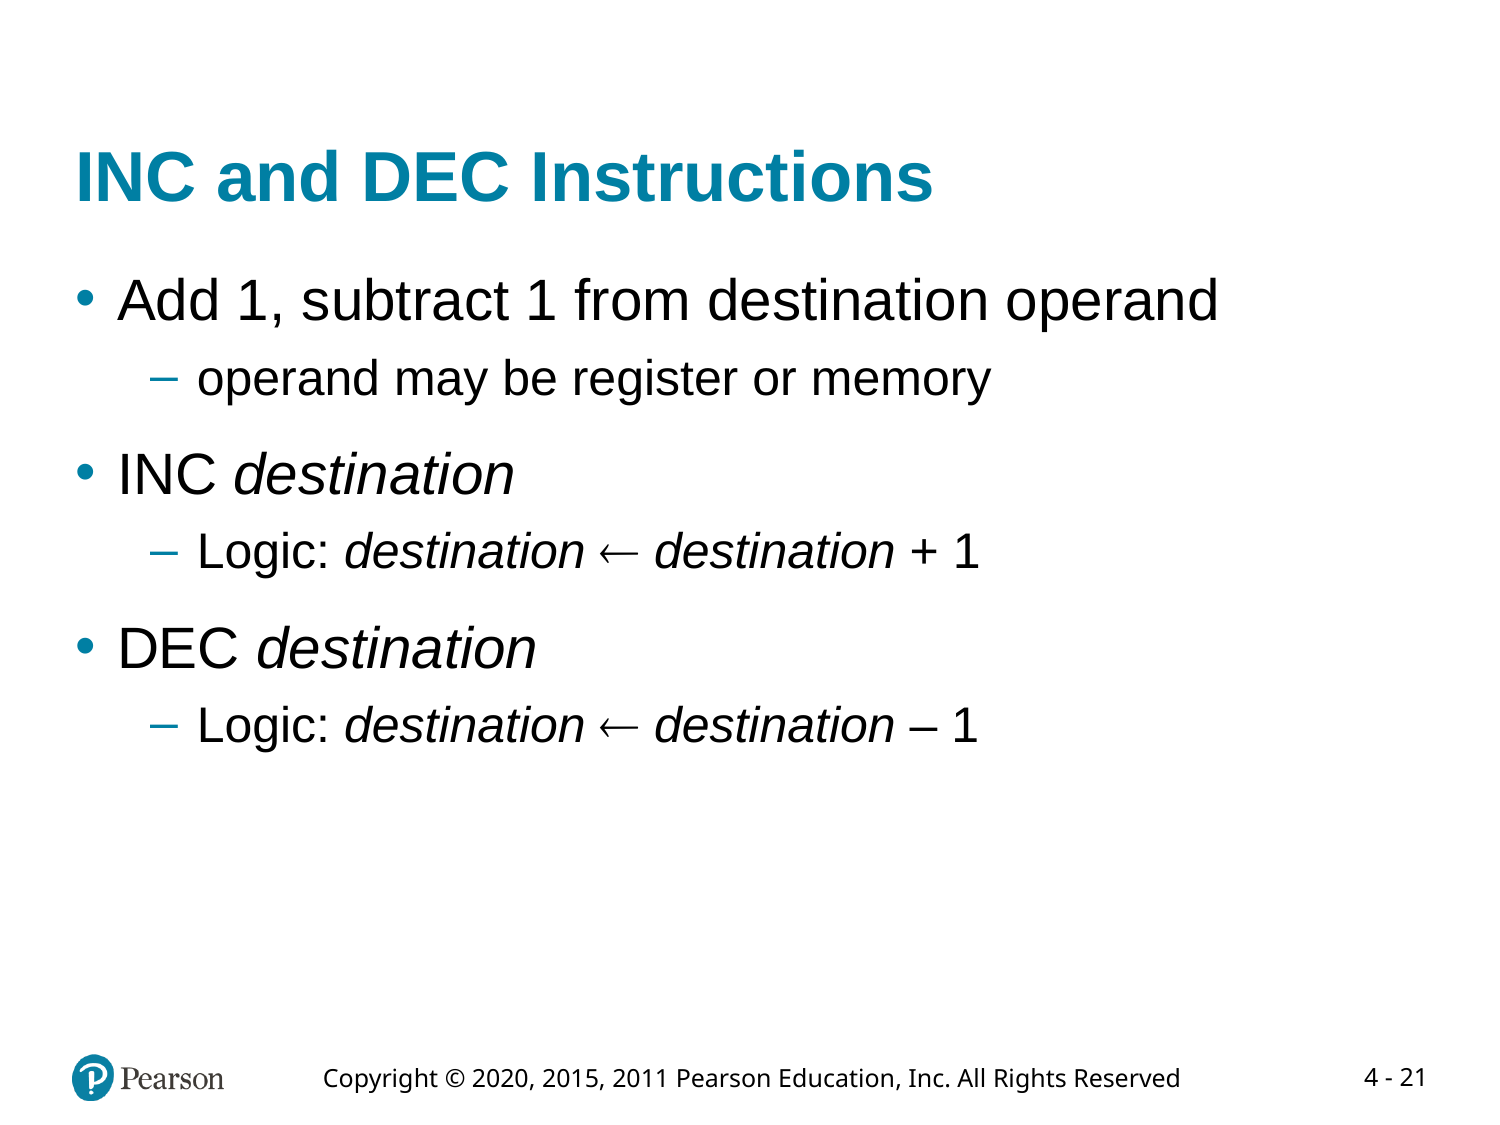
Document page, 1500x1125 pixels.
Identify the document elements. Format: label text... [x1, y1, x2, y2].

title INC and DEC Instructions [75, 35, 1425, 216]
picture [81, 1064, 107, 1089]
list Add 1, subtract 1 from destination operand operand may be register or memory INC destination Logic: destination  destination + 1 DEC destination Logic: destination  destination – 1 [75, 262, 1425, 1005]
picture [72, 1087, 83, 1101]
picture [72, 1054, 89, 1072]
picture [99, 1054, 224, 1101]
